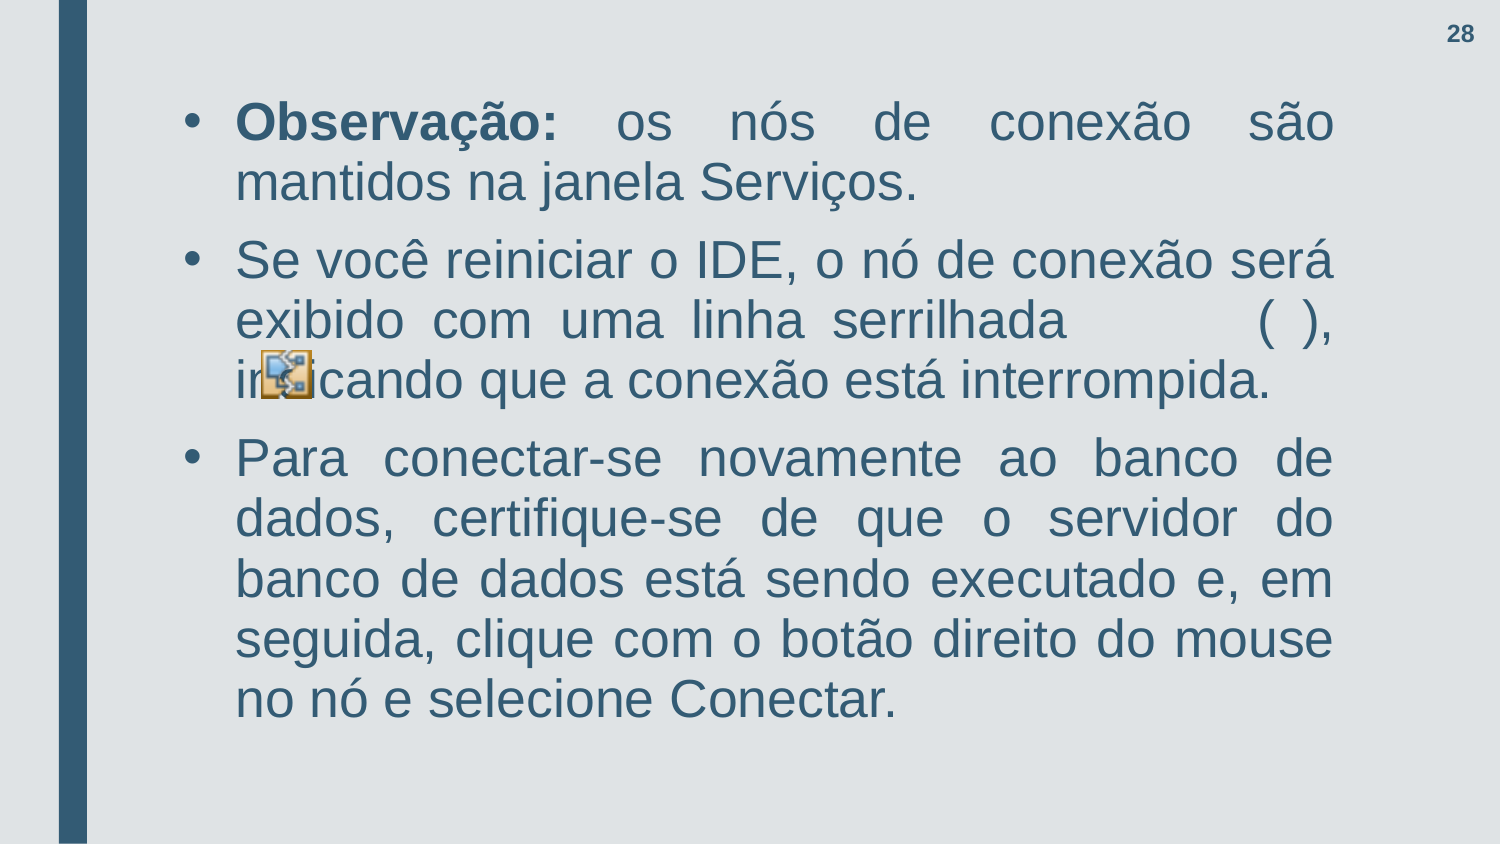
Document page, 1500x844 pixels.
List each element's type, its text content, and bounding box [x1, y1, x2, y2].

slide_number 28 [1293, 7, 1490, 58]
picture [261, 350, 312, 399]
list Observação: os nós de conexão são mantidos na janela Serviços. Se você reiniciar o IDE, o nó de conexão será exibido com uma linha serrilhada ( ), indicando que a conexão está interrompida. Para conectar-se novamente ao banco de dados, certifique-se de que o servidor do banco de dados está sendo executado e, em seguida, clique com o botão direito do mouse no nó e selecione Conectar. [168, 84, 1351, 789]
